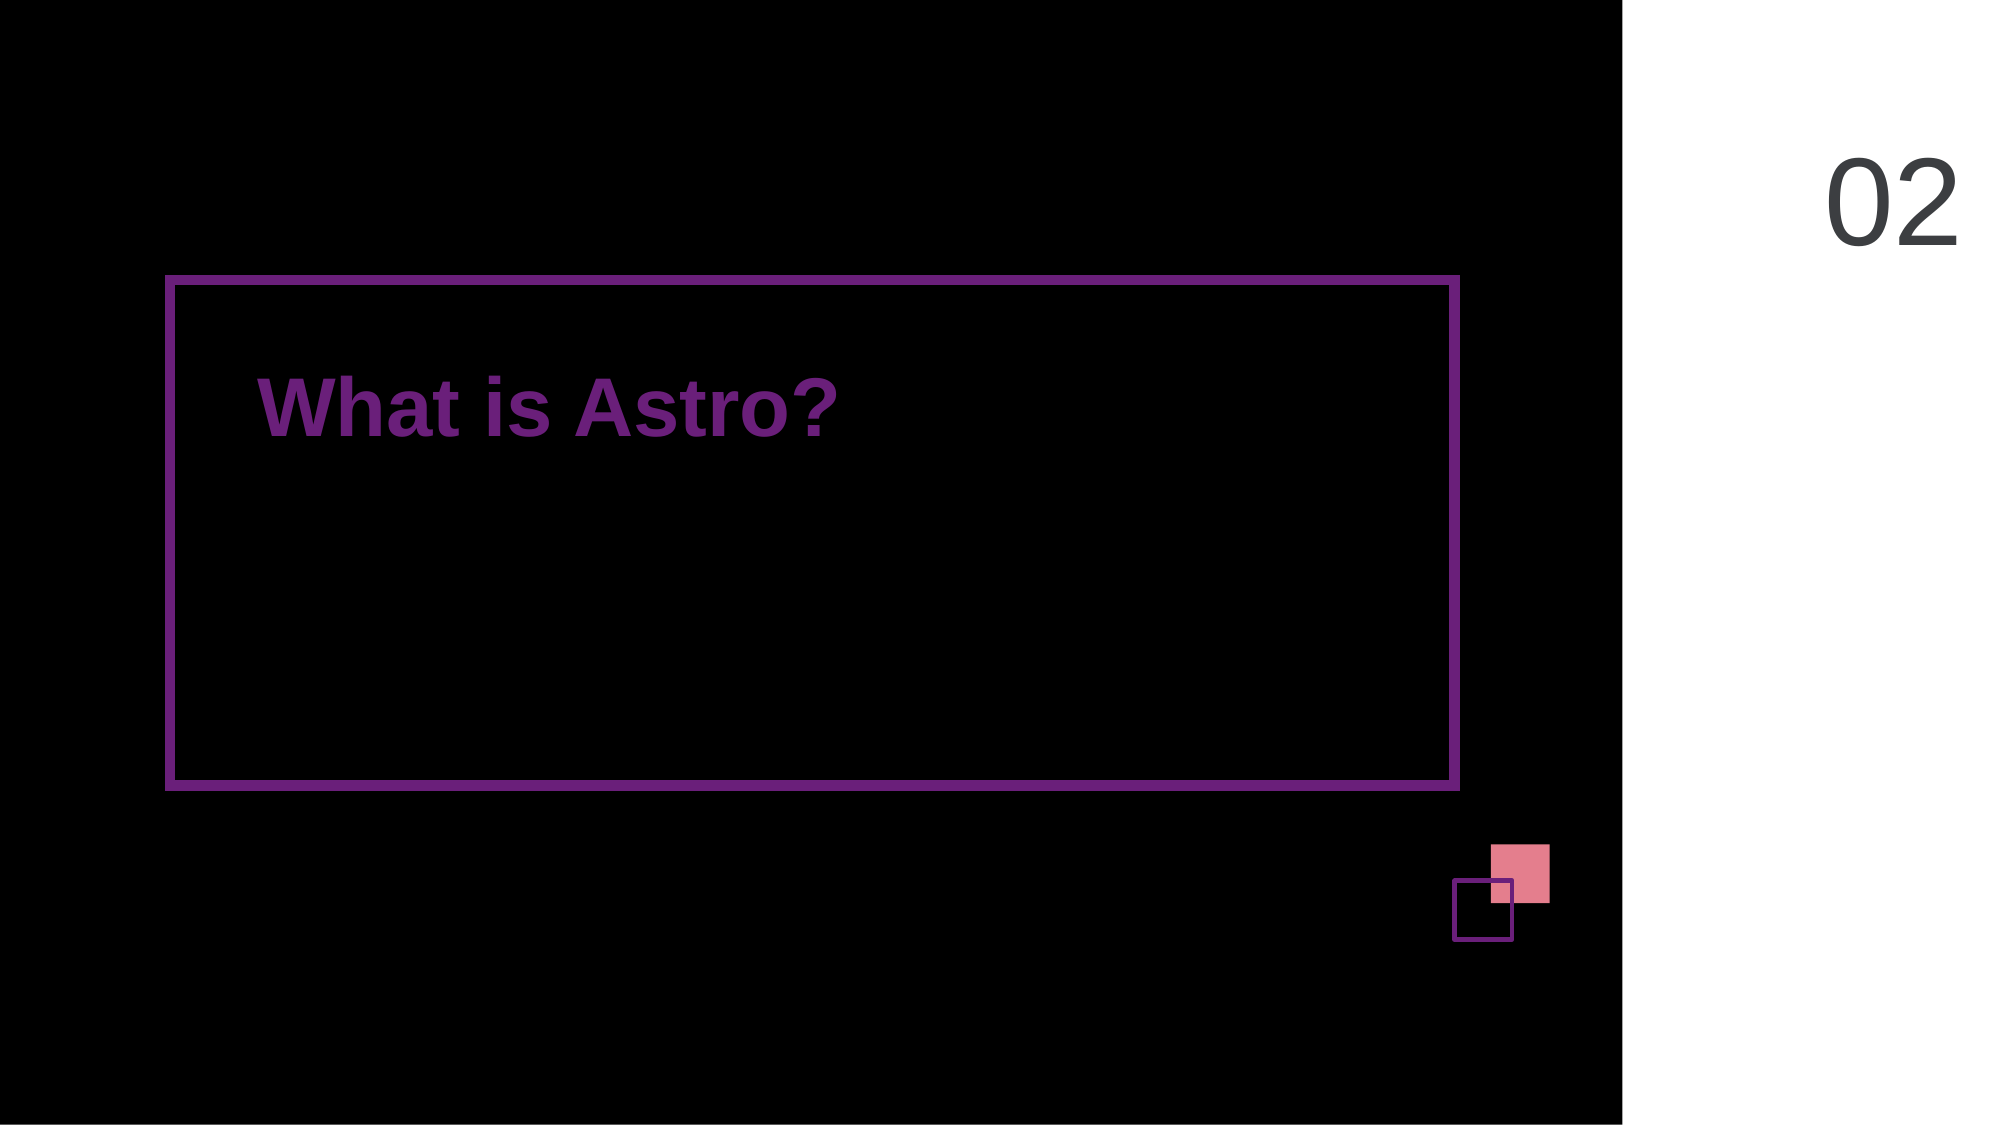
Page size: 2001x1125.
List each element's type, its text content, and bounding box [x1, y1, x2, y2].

list What is Astro? [242, 357, 1381, 703]
list 02 [1707, 36, 1979, 280]
